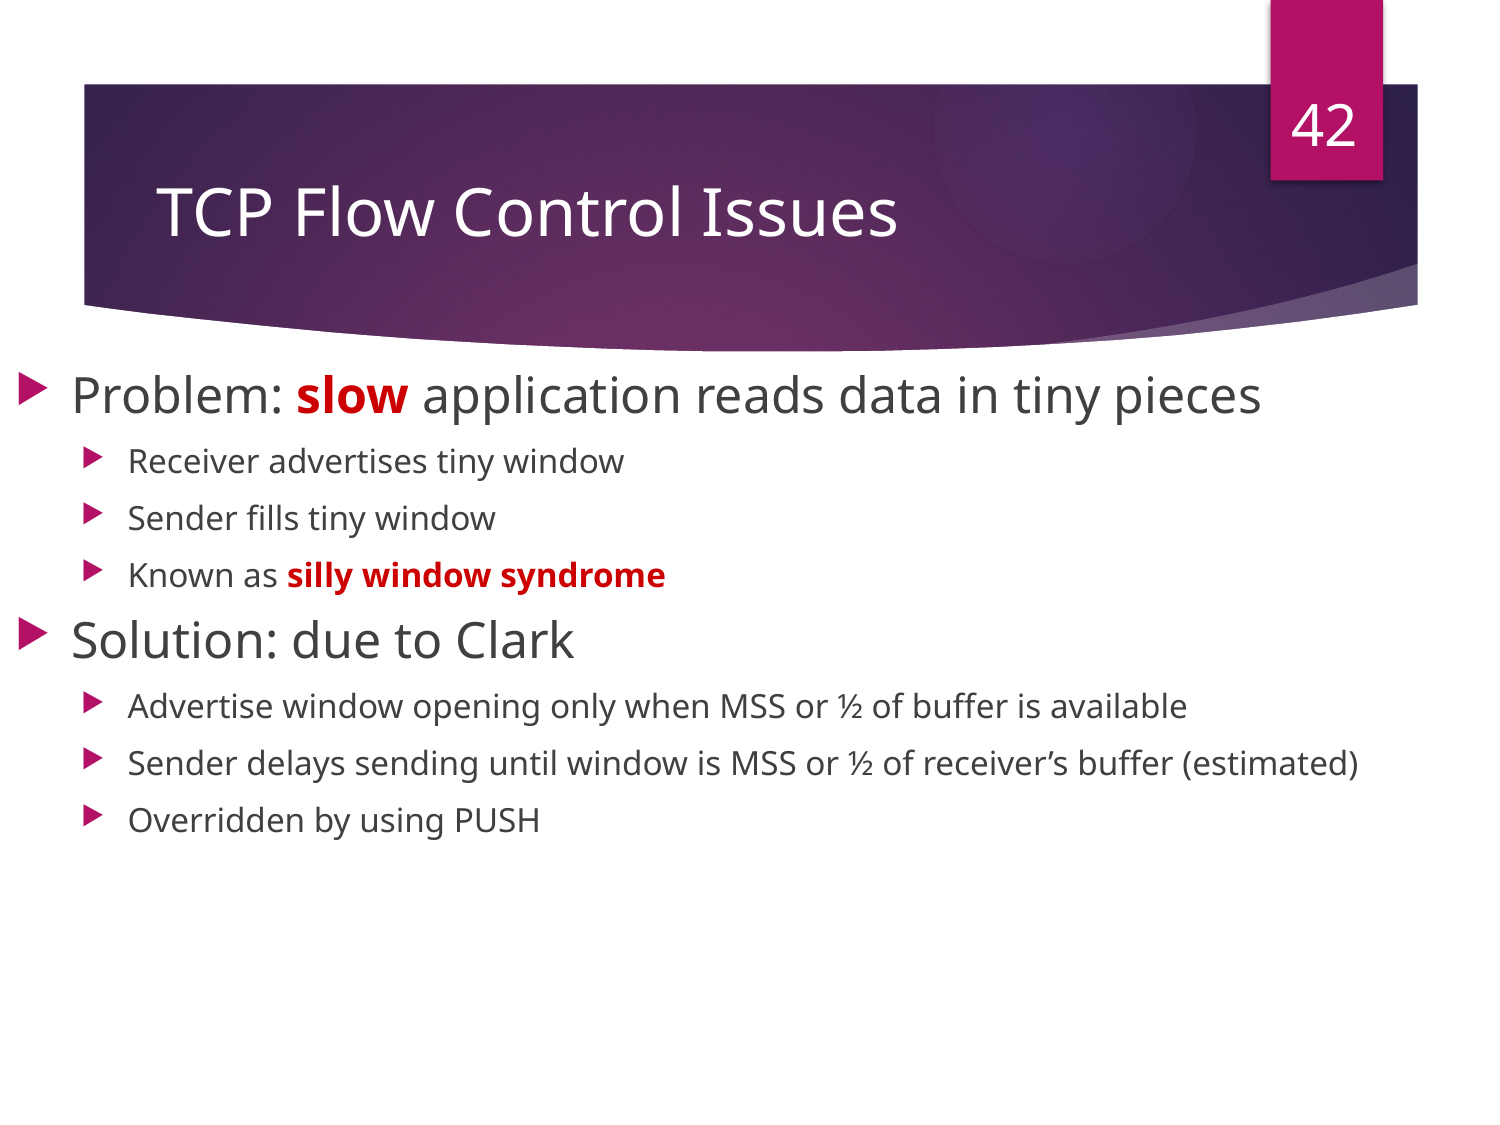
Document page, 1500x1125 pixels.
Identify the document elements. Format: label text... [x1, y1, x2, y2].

title TCP Flow Control Issues [141, 152, 1183, 269]
slide_number 42 [1259, 48, 1390, 175]
list Problem: slow application reads data in tiny pieces Receiver advertises tiny window Sender fills tiny window Known as silly window syndrome Solution: due to Clark Advertise window opening only when MSS or ½ of buffer is available Sender delays sending until window is MSS or ½ of receiver’s buffer (estimated) Overridden by using PUSH [0, 362, 1500, 1000]
